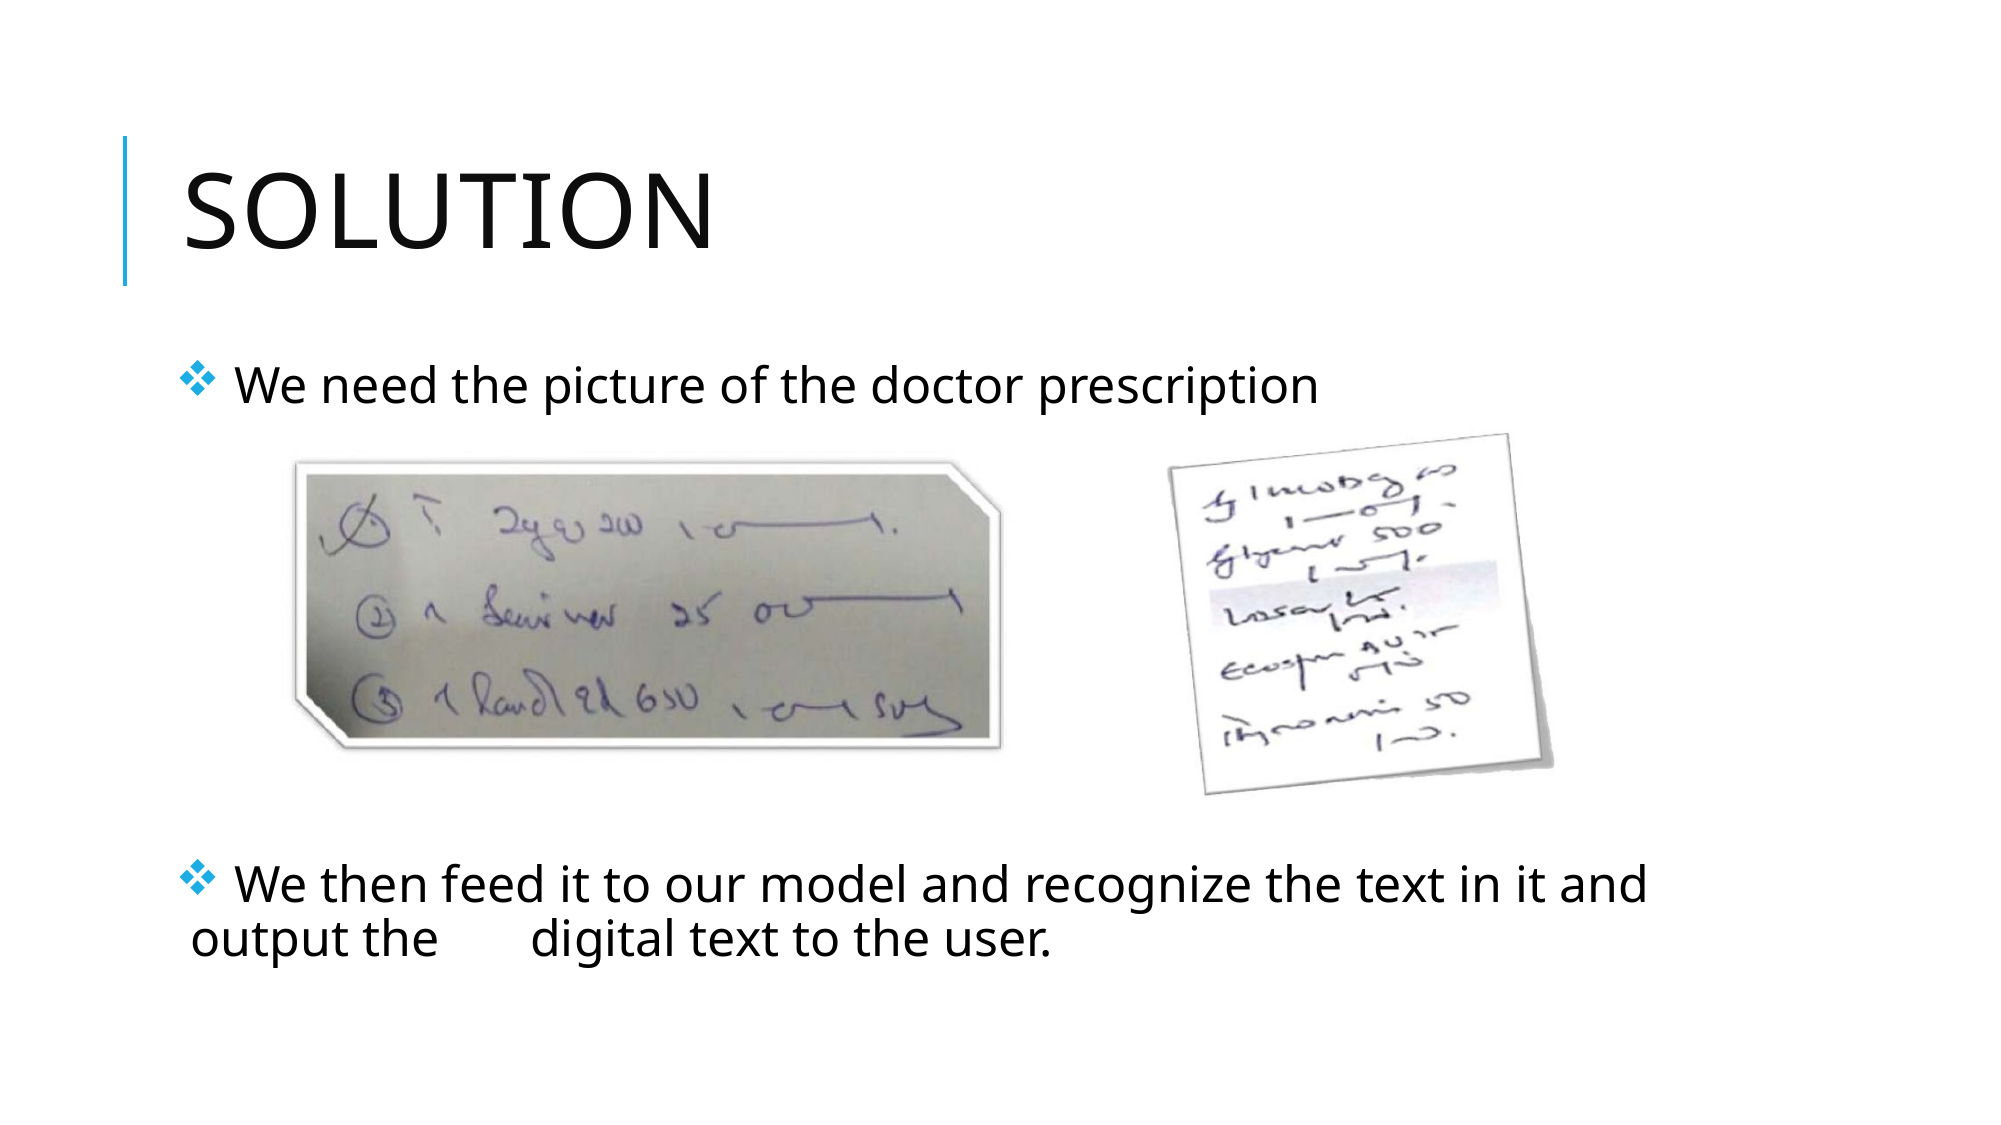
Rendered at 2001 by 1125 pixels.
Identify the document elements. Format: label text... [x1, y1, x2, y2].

picture [281, 449, 1014, 762]
title Solution [168, 96, 1763, 342]
picture [1151, 414, 1570, 819]
list We need the picture of the doctor prescription We then feed it to our model and recognize the text in it and output the digital text to the user. [168, 353, 1763, 1014]
